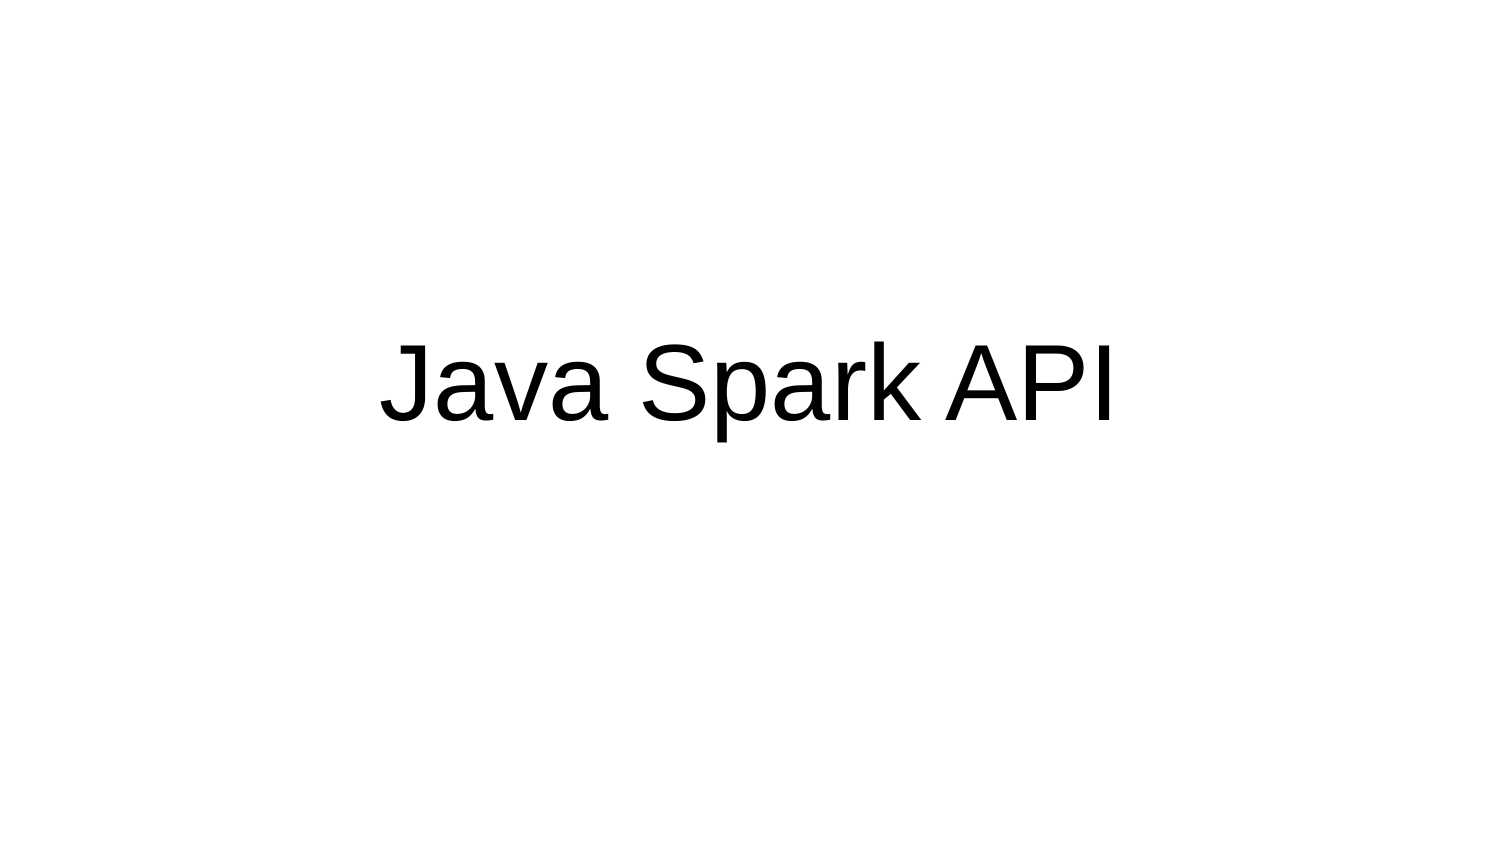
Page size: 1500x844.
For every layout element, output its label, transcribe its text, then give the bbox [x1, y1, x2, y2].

title Java Spark API [51, 122, 1449, 459]
